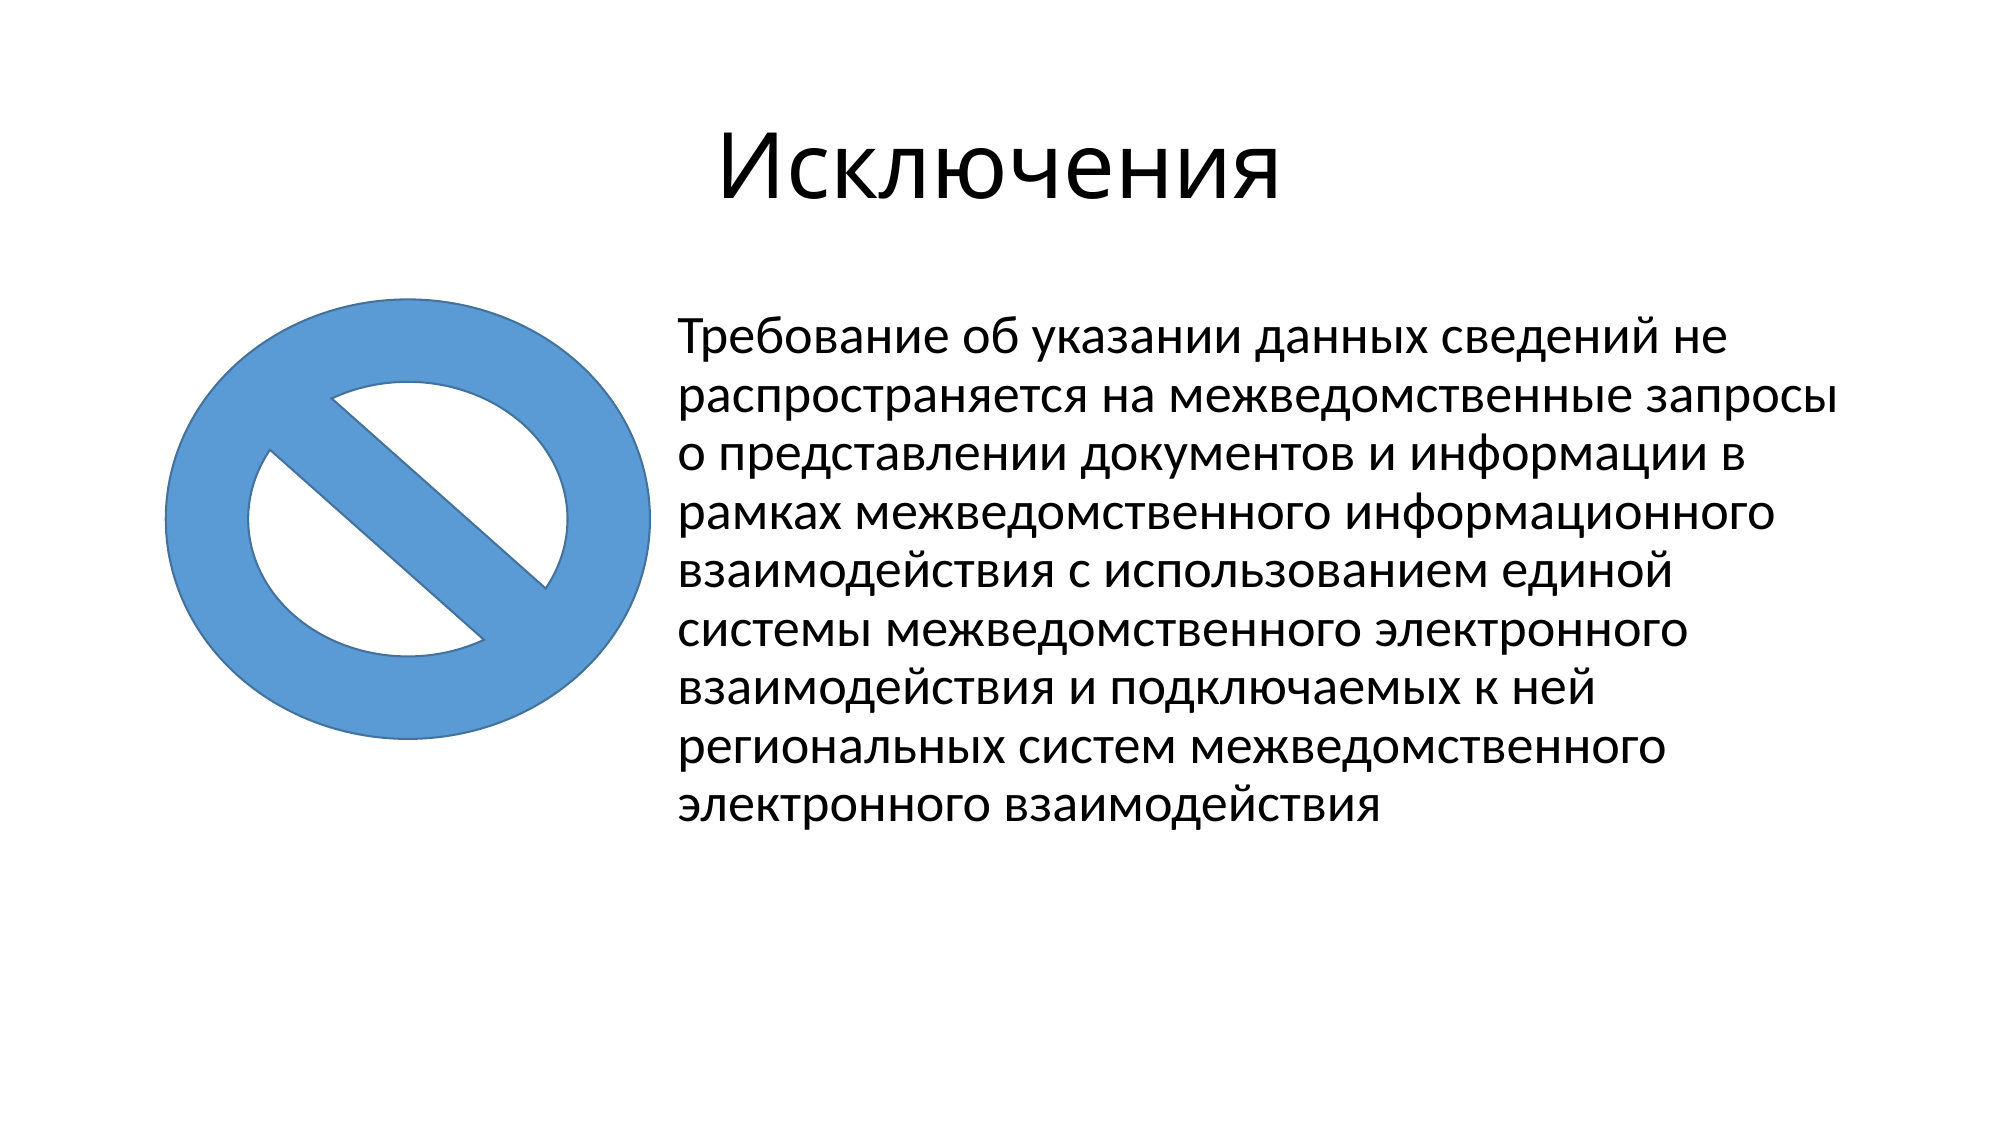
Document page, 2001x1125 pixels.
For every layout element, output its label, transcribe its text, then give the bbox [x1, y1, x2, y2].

title Исключения [137, 59, 1863, 278]
list Требование об указании данных сведений не распространяется на межведомственные запросы о представлении документов и информации в рамках межведомственного информационного взаимодействия с использованием единой системы межведомственного электронного взаимодействия и подключаемых к ней региональных систем межведомственного электронного взаимодействия [137, 299, 1863, 1014]
text_box [164, 298, 651, 740]
